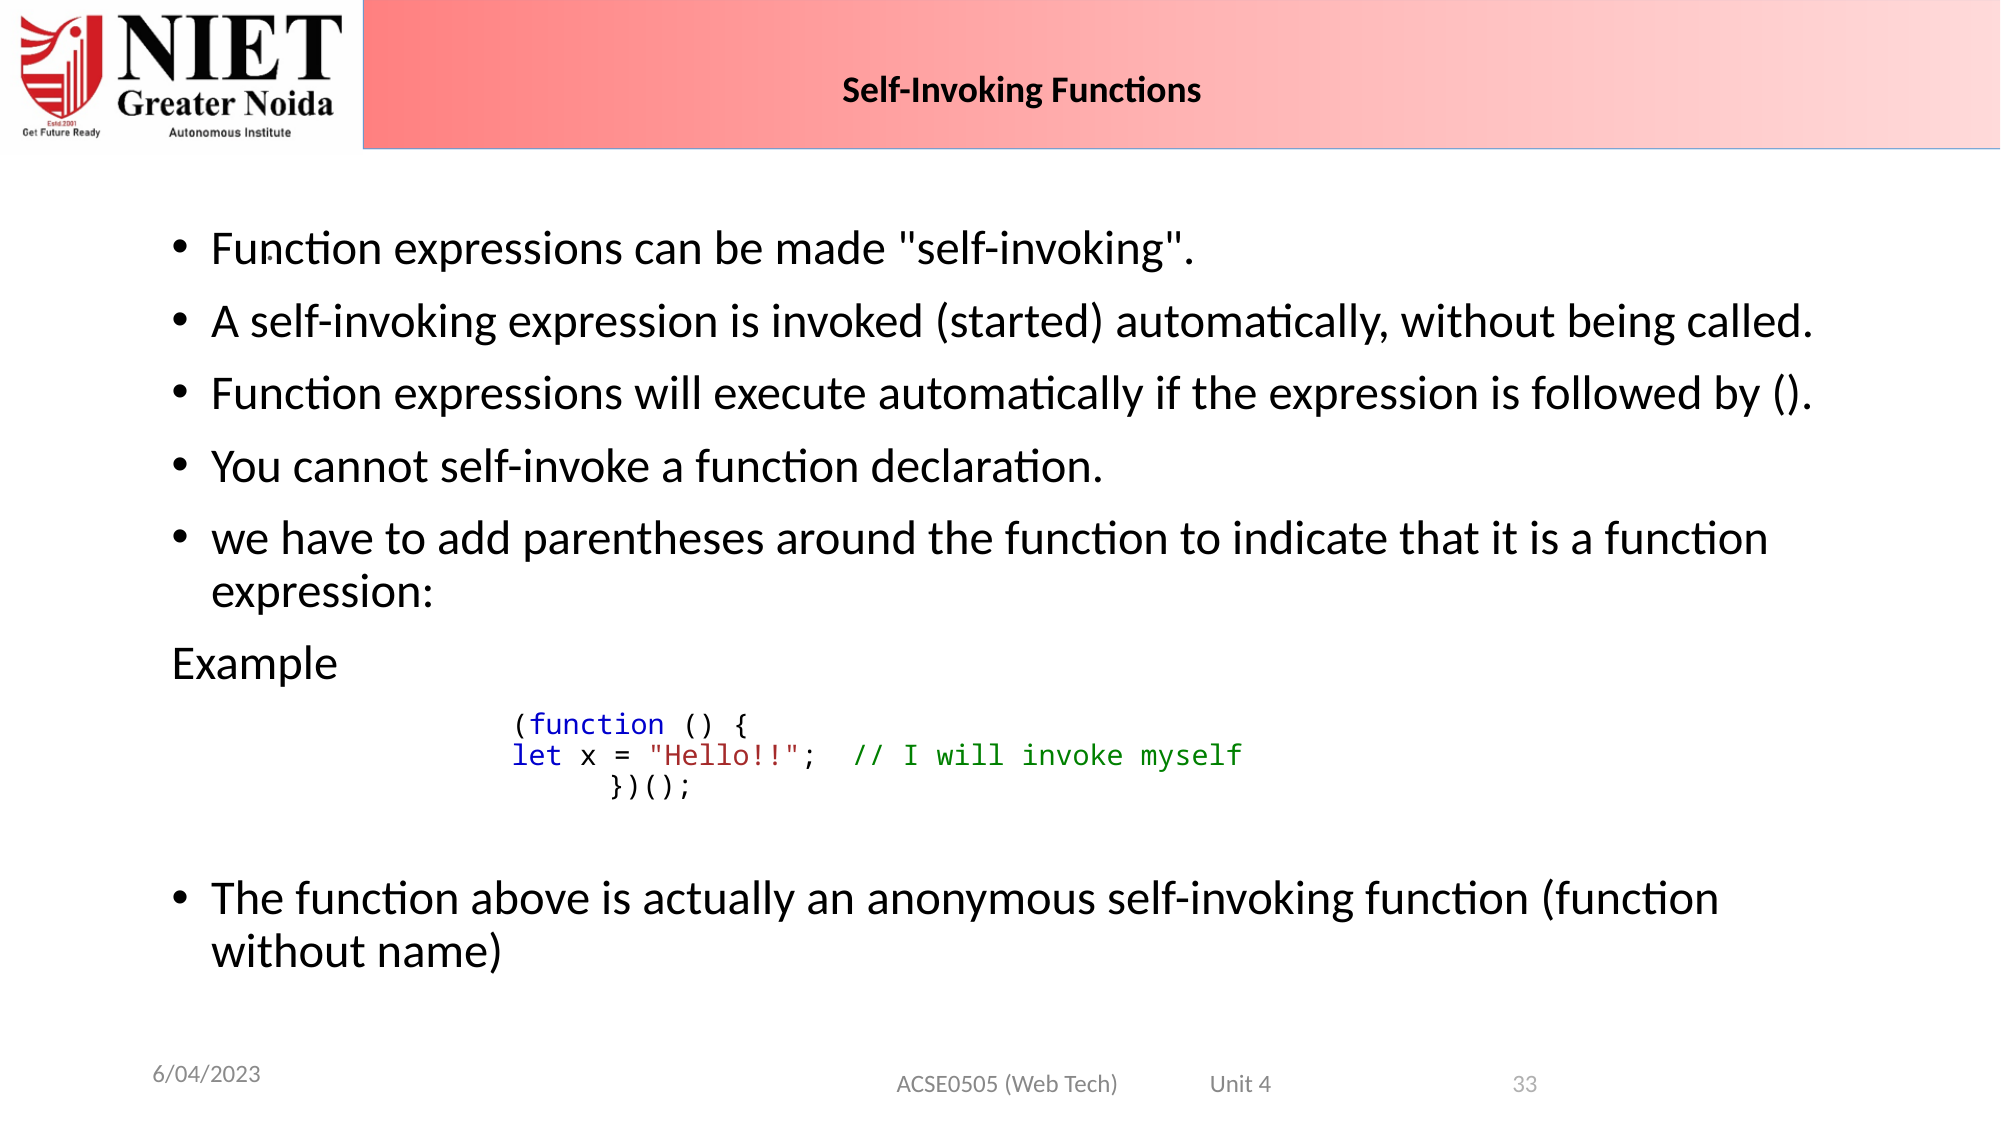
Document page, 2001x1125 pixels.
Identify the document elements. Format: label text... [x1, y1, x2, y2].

text_box Self-Invoking Functions [825, 57, 1219, 118]
slide_number 33 [1350, 1052, 1700, 1113]
text_box . [250, 215, 1500, 275]
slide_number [137, 1042, 588, 1103]
picture [0, 0, 2001, 1125]
list Function expressions can be made "self-invoking". A self-invoking expression is invoked (started) automatically, without being called. Function expressions will execute automatically if the expression is followed by (). You cannot self-invoke a function declaration. we have to add parentheses around the function to indicate that it is a function expression: Example (function () { let x = "Hello!!"; // I will invoke myself })(); The function above is actually an anonymous self-invoking function (function without name) [156, 215, 1843, 1008]
footer ACSE0505 (Web Tech) Unit 4 [462, 1052, 1288, 1113]
